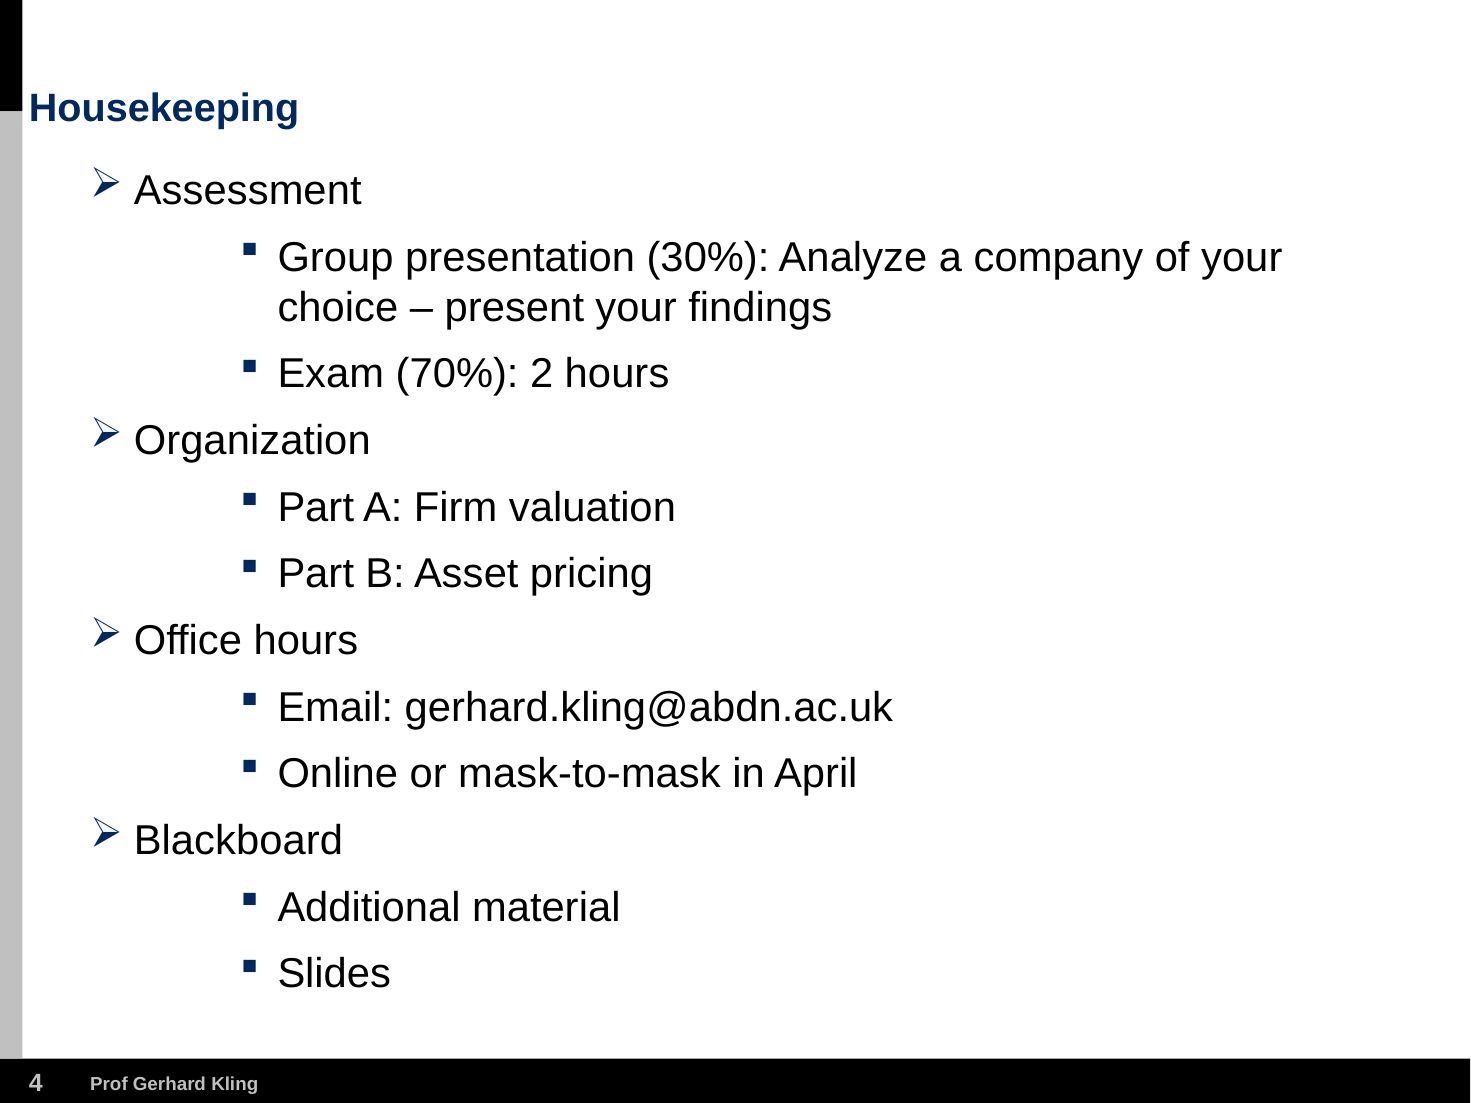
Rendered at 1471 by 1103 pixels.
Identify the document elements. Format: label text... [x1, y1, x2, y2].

text_box Assessment Group presentation (30%): Analyze a company of your choice – present your findings Exam (70%): 2 hours Organization Part A: Firm valuation Part B: Asset pricing Office hours Email: gerhard.kling@abdn.ac.uk Online or mask-to-mask in April Blackboard Additional material Slides [90, 162, 1287, 997]
slide_number 3 [28, 1065, 60, 1097]
title Housekeeping [28, 86, 1193, 131]
footer Prof Gerhard Kling [89, 1071, 260, 1095]
